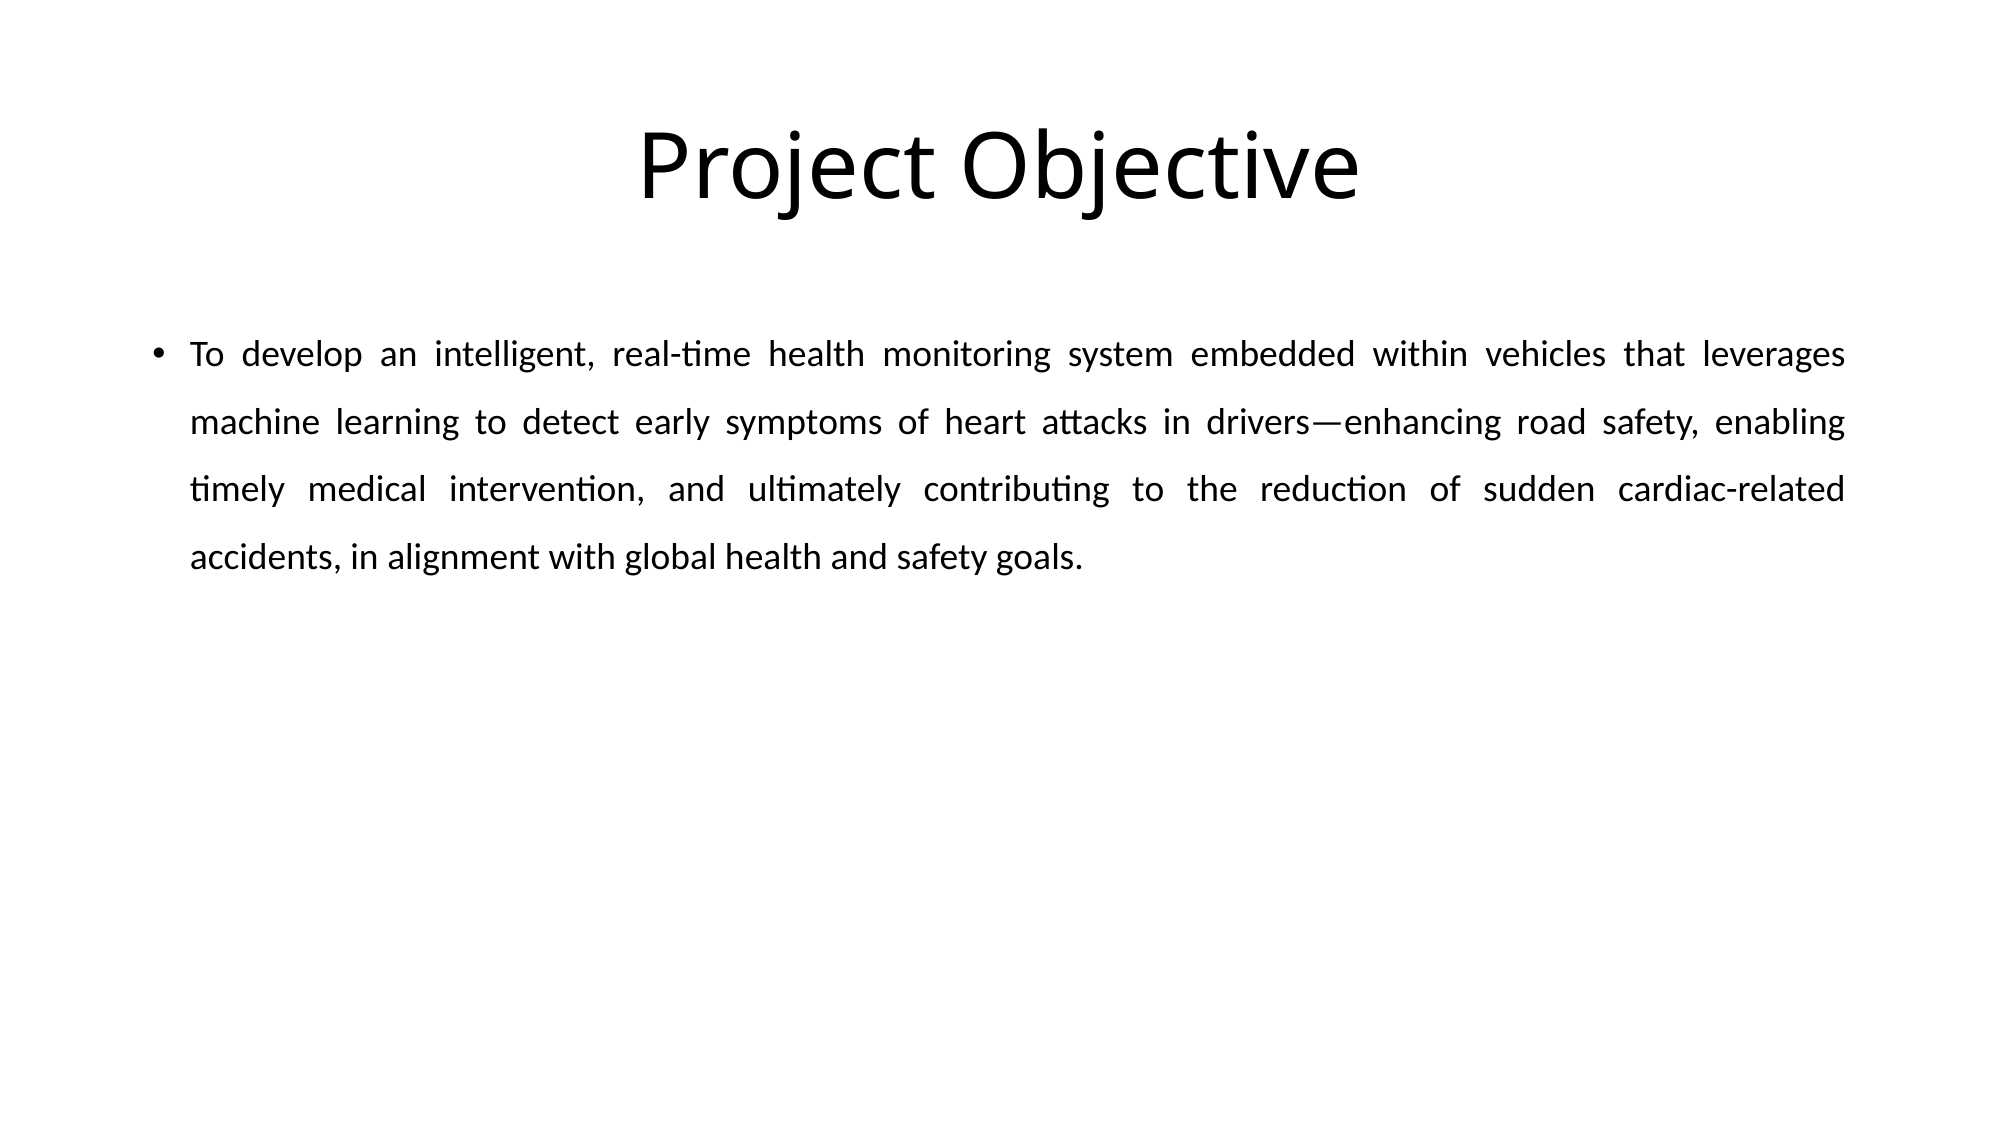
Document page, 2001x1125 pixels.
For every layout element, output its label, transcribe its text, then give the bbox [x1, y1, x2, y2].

list To develop an intelligent, real-time health monitoring system embedded within vehicles that leverages machine learning to detect early symptoms of heart attacks in drivers—enhancing road safety, enabling timely medical intervention, and ultimately contributing to the reduction of sudden cardiac-related accidents, in alignment with global health and safety goals. [137, 299, 1863, 1066]
title Project Objective [137, 59, 1863, 278]
